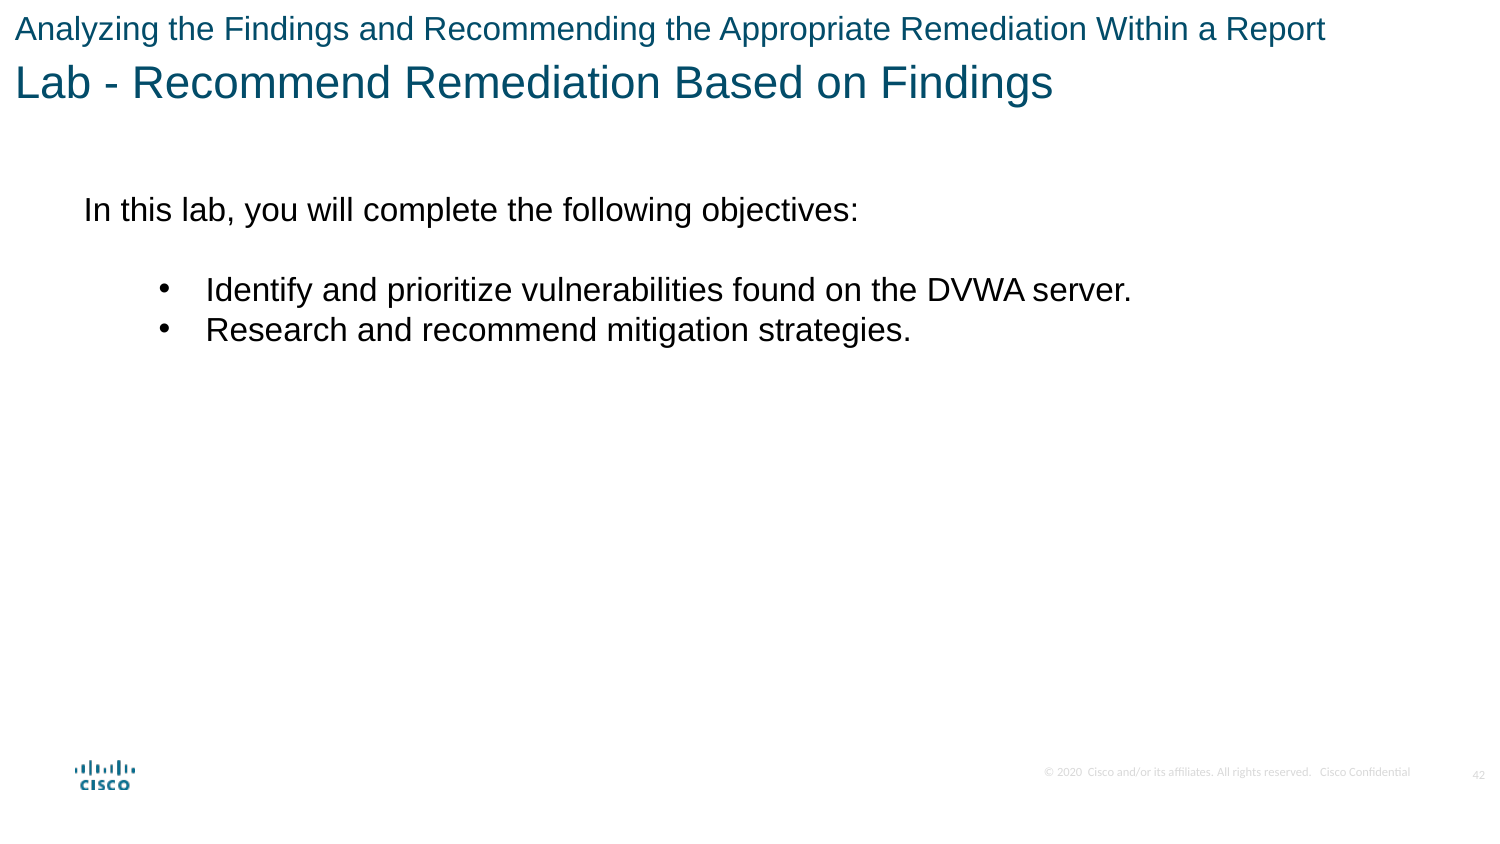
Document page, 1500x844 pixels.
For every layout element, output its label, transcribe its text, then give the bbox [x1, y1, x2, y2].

slide_number 42 [1425, 759, 1500, 797]
list Analyzing the Findings and Recommending the Appropriate Remediation Within a Report [0, 0, 1500, 45]
list Lab - Recommend Remediation Based on Findings [0, 45, 1500, 118]
picture [75, 759, 135, 790]
text_box In this lab, you will complete the following objectives: Identify and prioritize vulnerabilities found on the DVWA server. Research and recommend mitigation strategies. [68, 180, 1392, 356]
